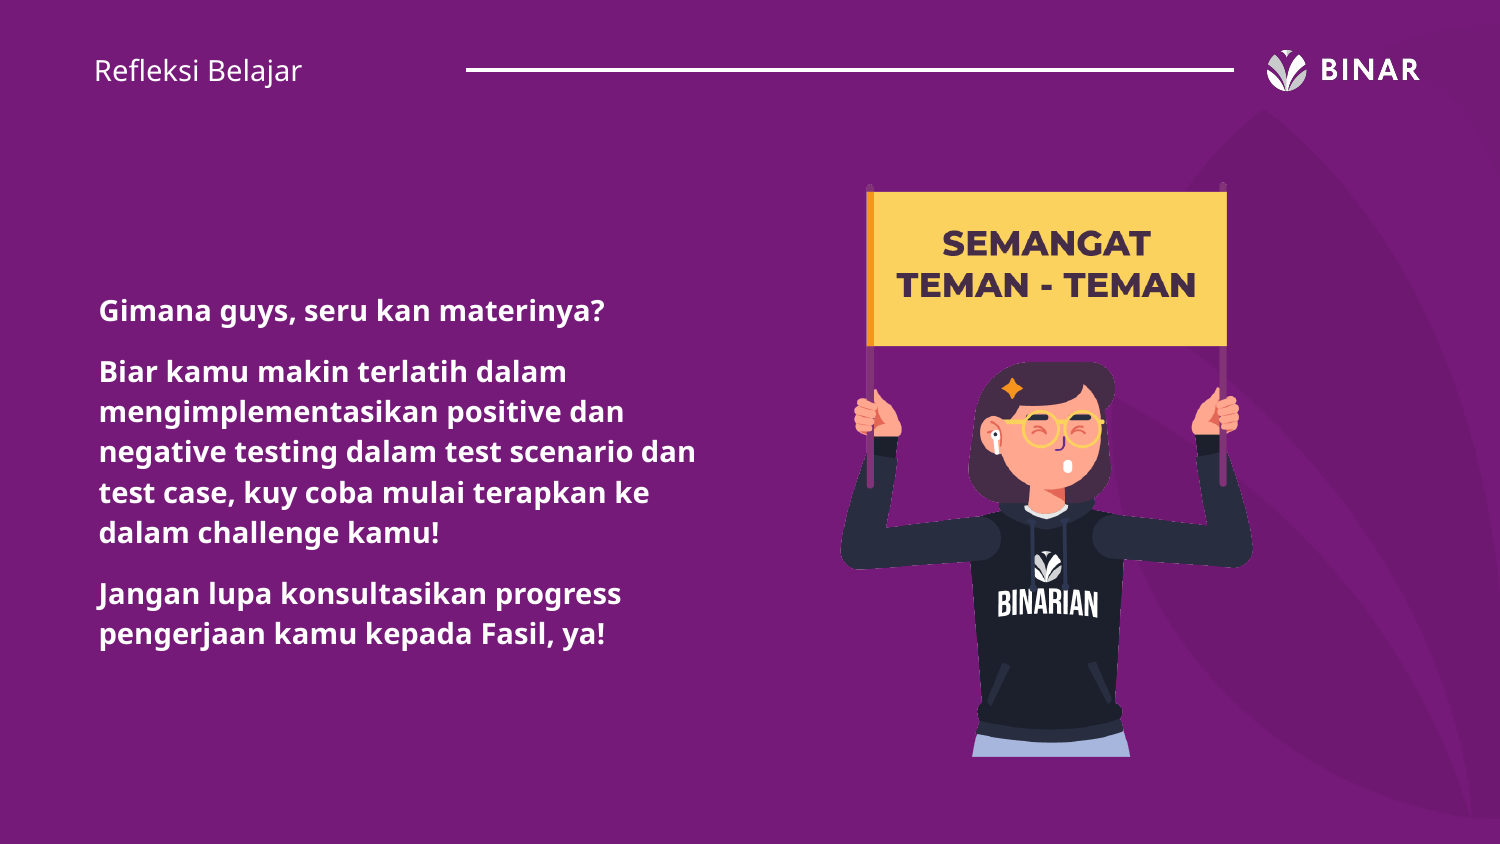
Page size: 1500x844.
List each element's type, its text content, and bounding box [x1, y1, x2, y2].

picture [668, 24, 1500, 819]
text_box Refleksi Belajar [79, 23, 746, 117]
text_box Gimana guys, seru kan materinya? Biar kamu makin terlatih dalam mengimplementasikan positive dan negative testing dalam test scenario dan test case, kuy coba mulai terapkan ke dalam challenge kamu! Jangan lupa konsultasikan progress pengerjaan kamu kepada Fasil, ya! [83, 150, 761, 788]
